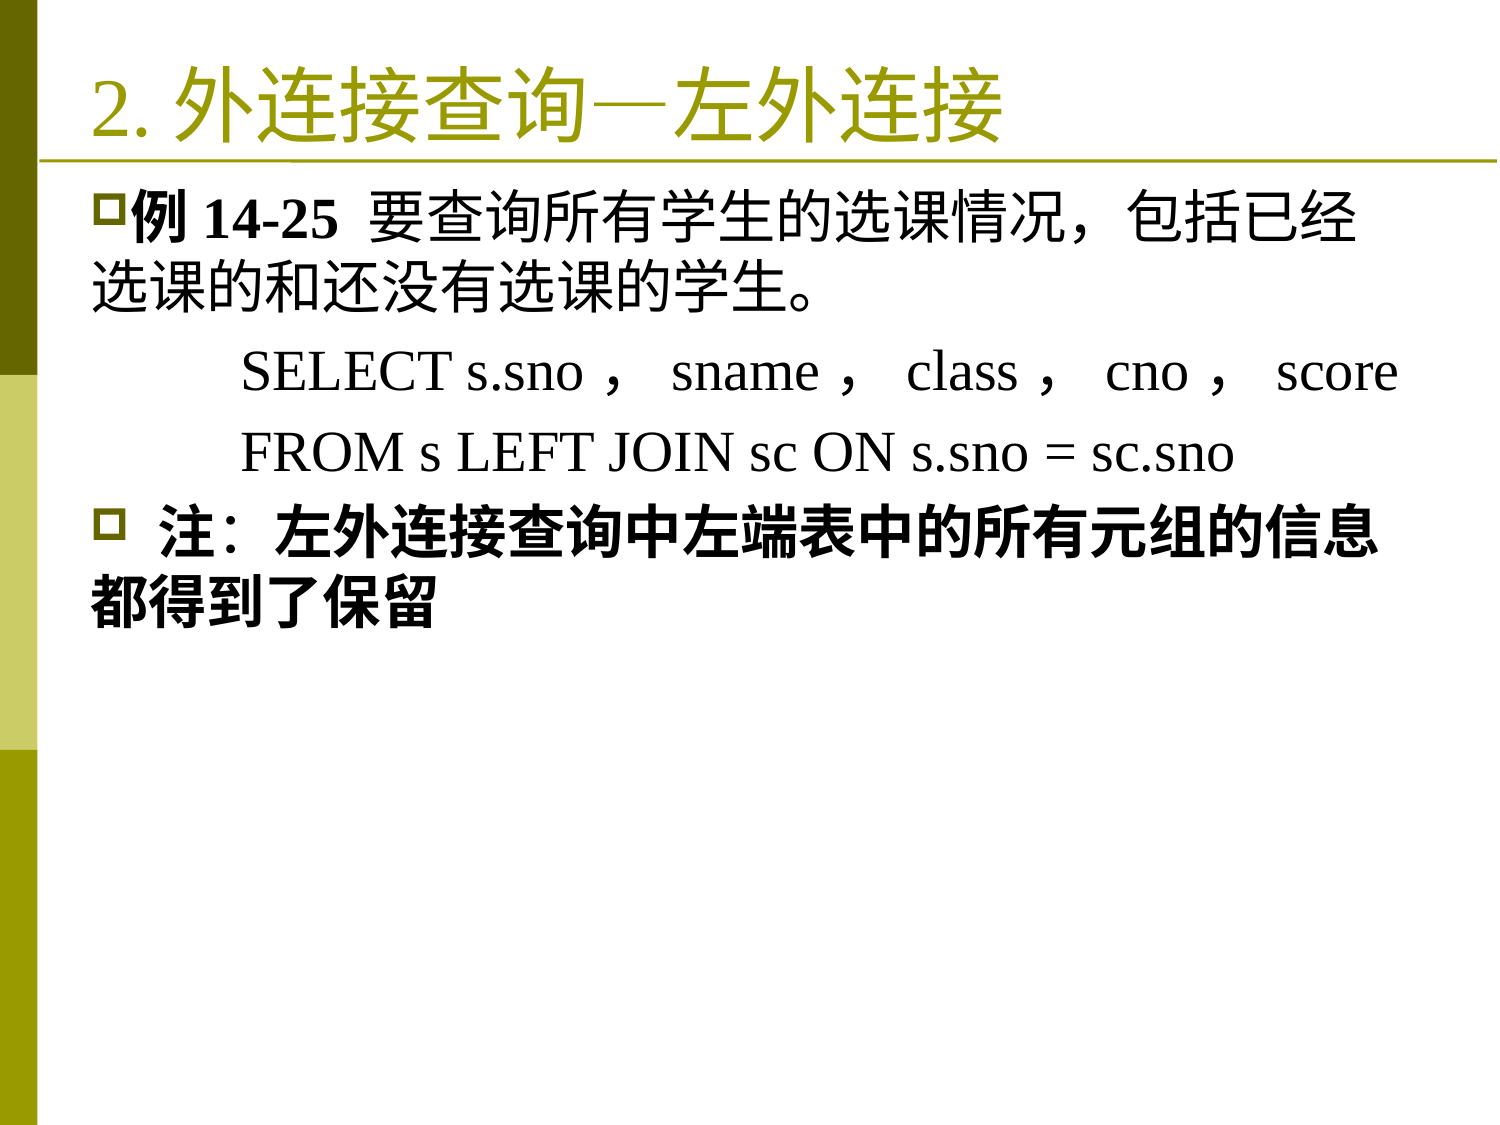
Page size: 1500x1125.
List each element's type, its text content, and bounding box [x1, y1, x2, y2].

list 例14-25 要查询所有学生的选课情况，包括已经选课的和还没有选课的学生。 SELECT s.sno，sname，class，cno，score FROM s LEFT JOIN sc ON s.sno = sc.sno 注：左外连接查询中左端表中的所有元组的信息都得到了保留 [75, 172, 1425, 1024]
title 2.外连接查询—左外连接 [75, 45, 1425, 161]
